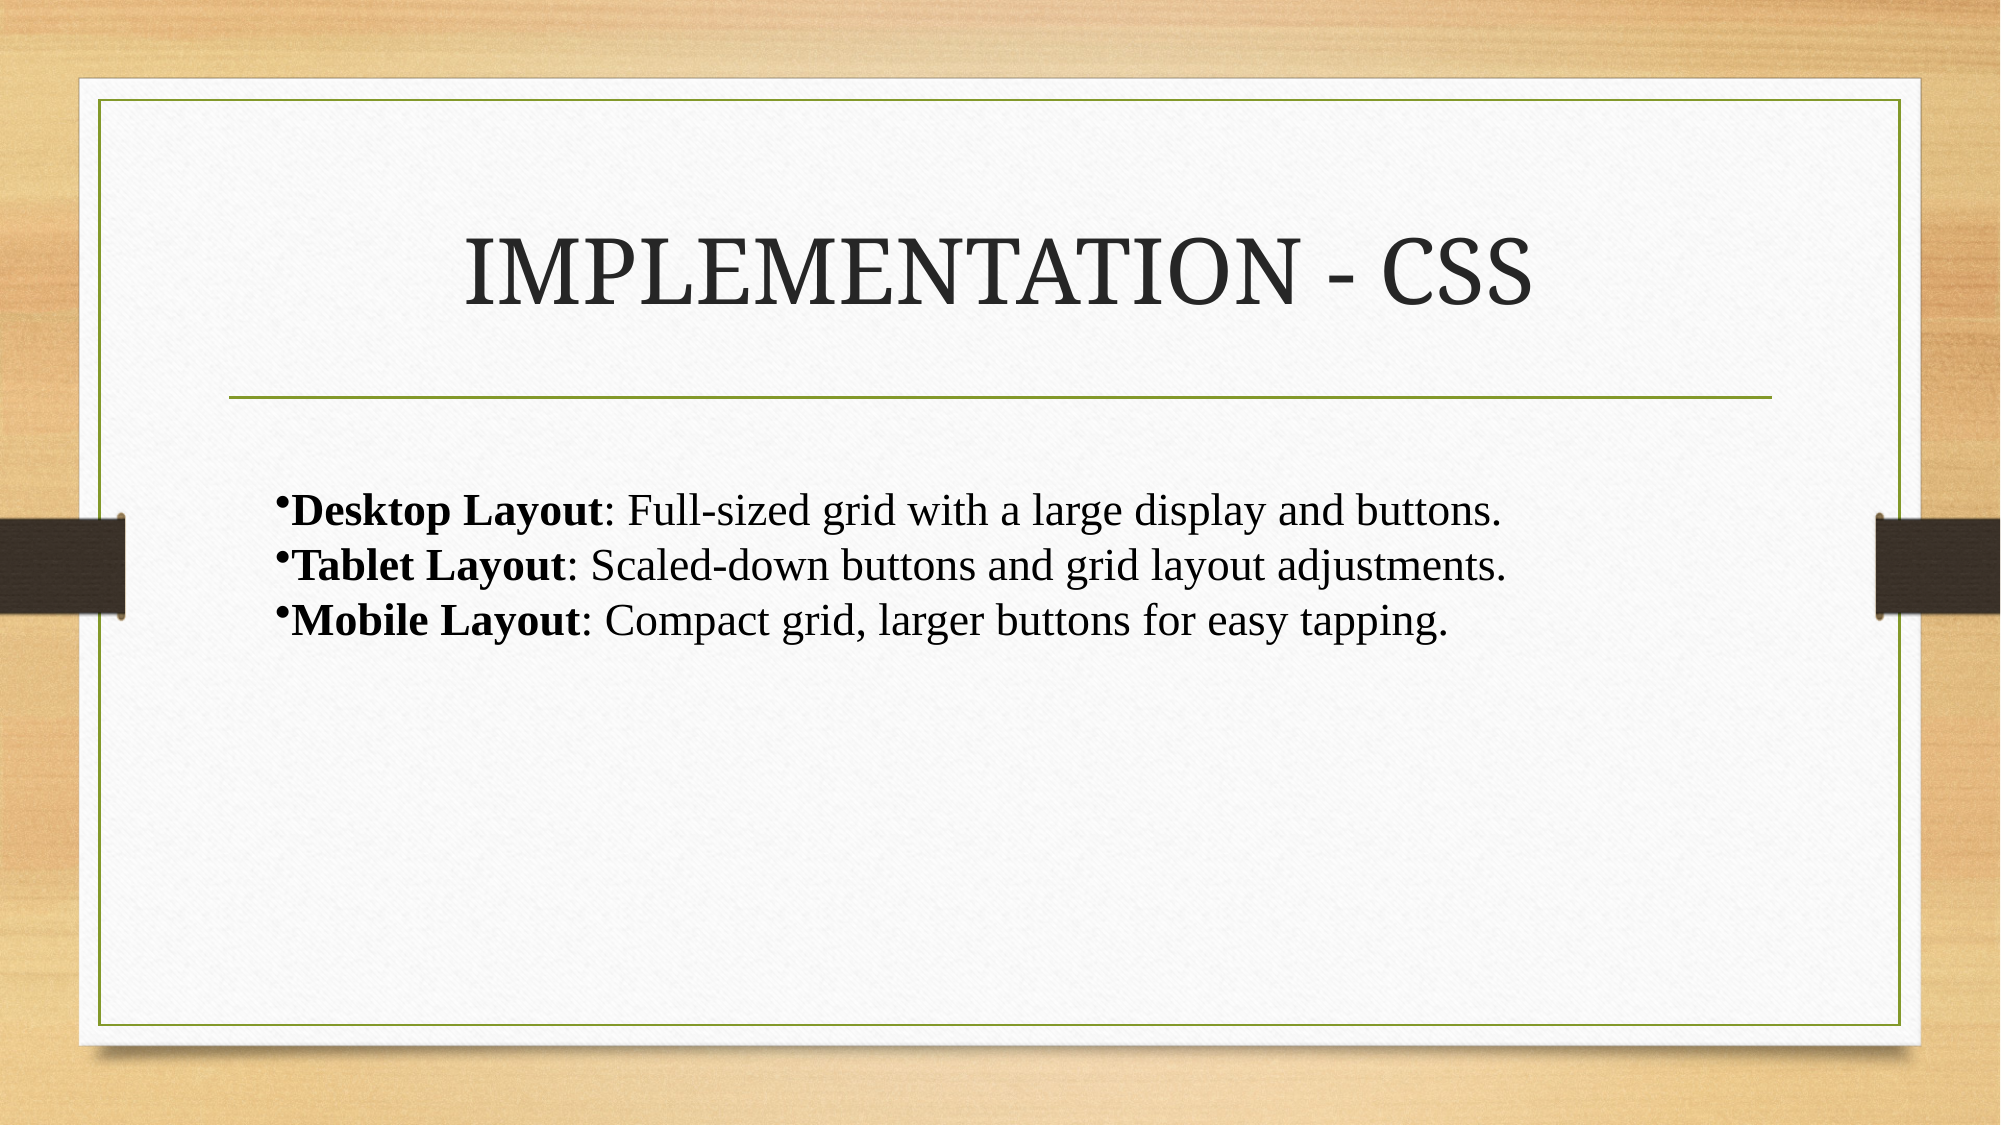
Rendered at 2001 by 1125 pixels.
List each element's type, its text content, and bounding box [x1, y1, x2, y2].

title IMPLEMENTATION - CSS [212, 161, 1788, 375]
picture [0, 0, 2001, 1125]
list Desktop Layout: Full-sized grid with a large display and buttons. Tablet Layout: Scaled-down buttons and grid layout adjustments. Mobile Layout: Compact grid, larger buttons for easy tapping. [260, 236, 1534, 889]
